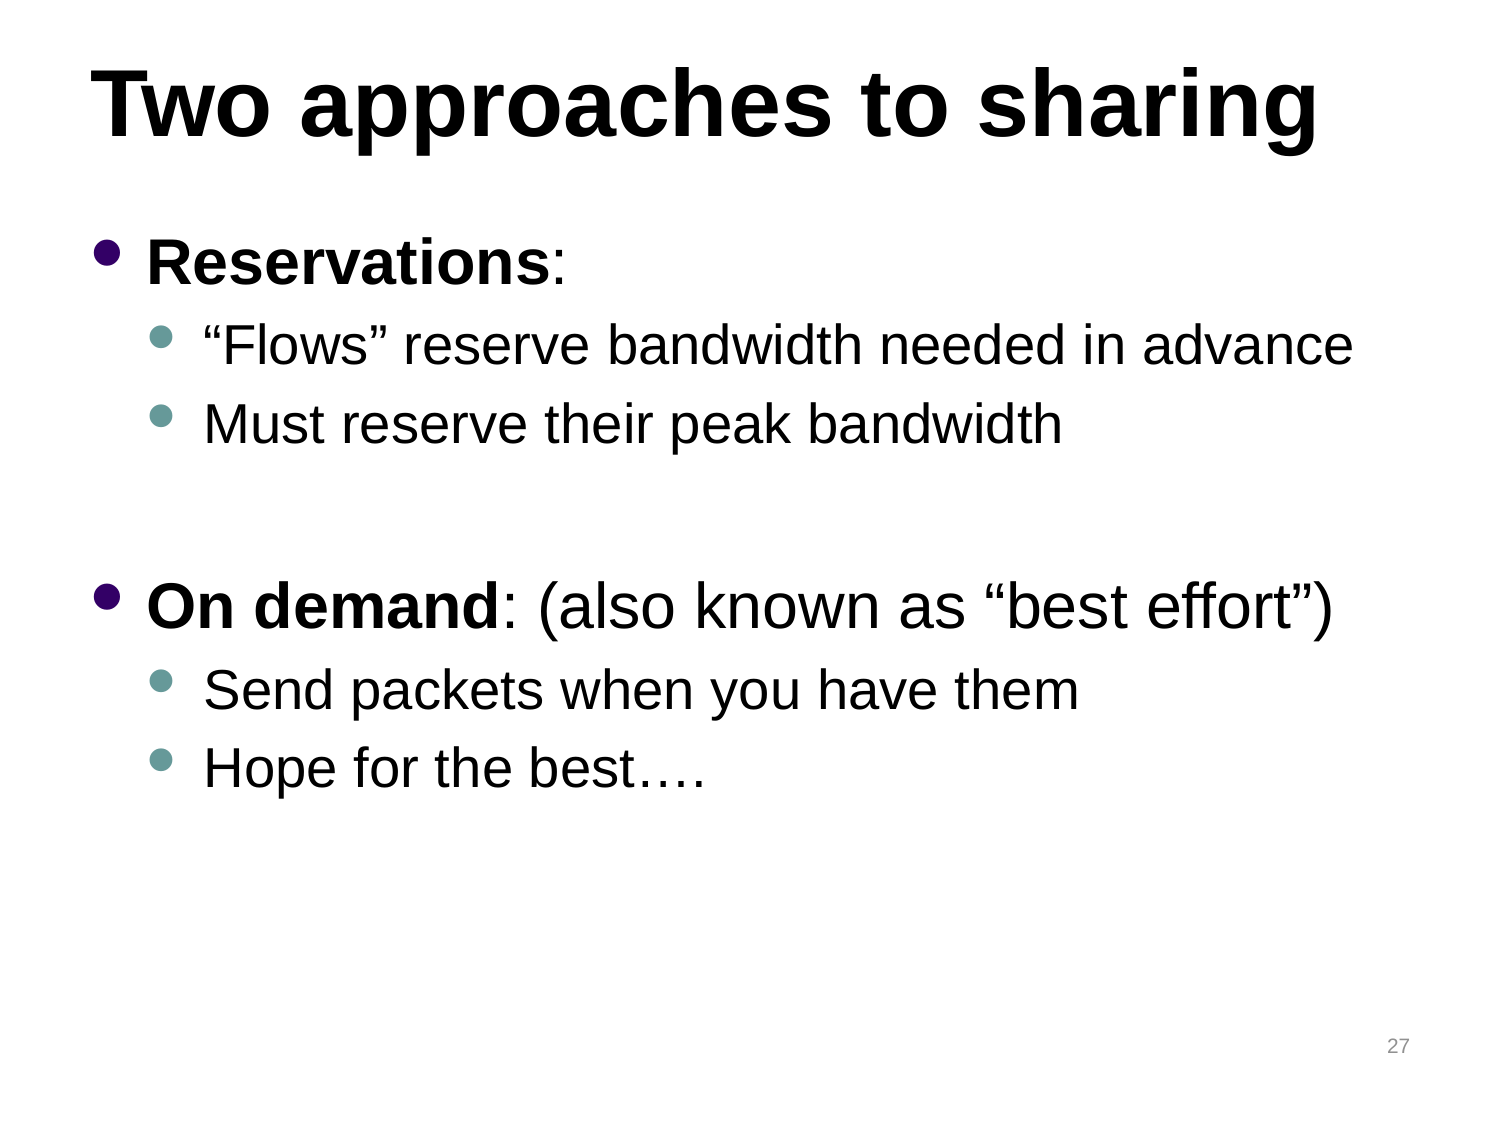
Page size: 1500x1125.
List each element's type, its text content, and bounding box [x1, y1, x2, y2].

slide_number 27 [1074, 1024, 1426, 1101]
title Two approaches to sharing [75, 20, 1500, 163]
list Reservations: “Flows” reserve bandwidth needed in advance Must reserve their peak bandwidth On demand: (also known as “best effort”) Send packets when you have them Hope for the best…. [75, 212, 1425, 1006]
